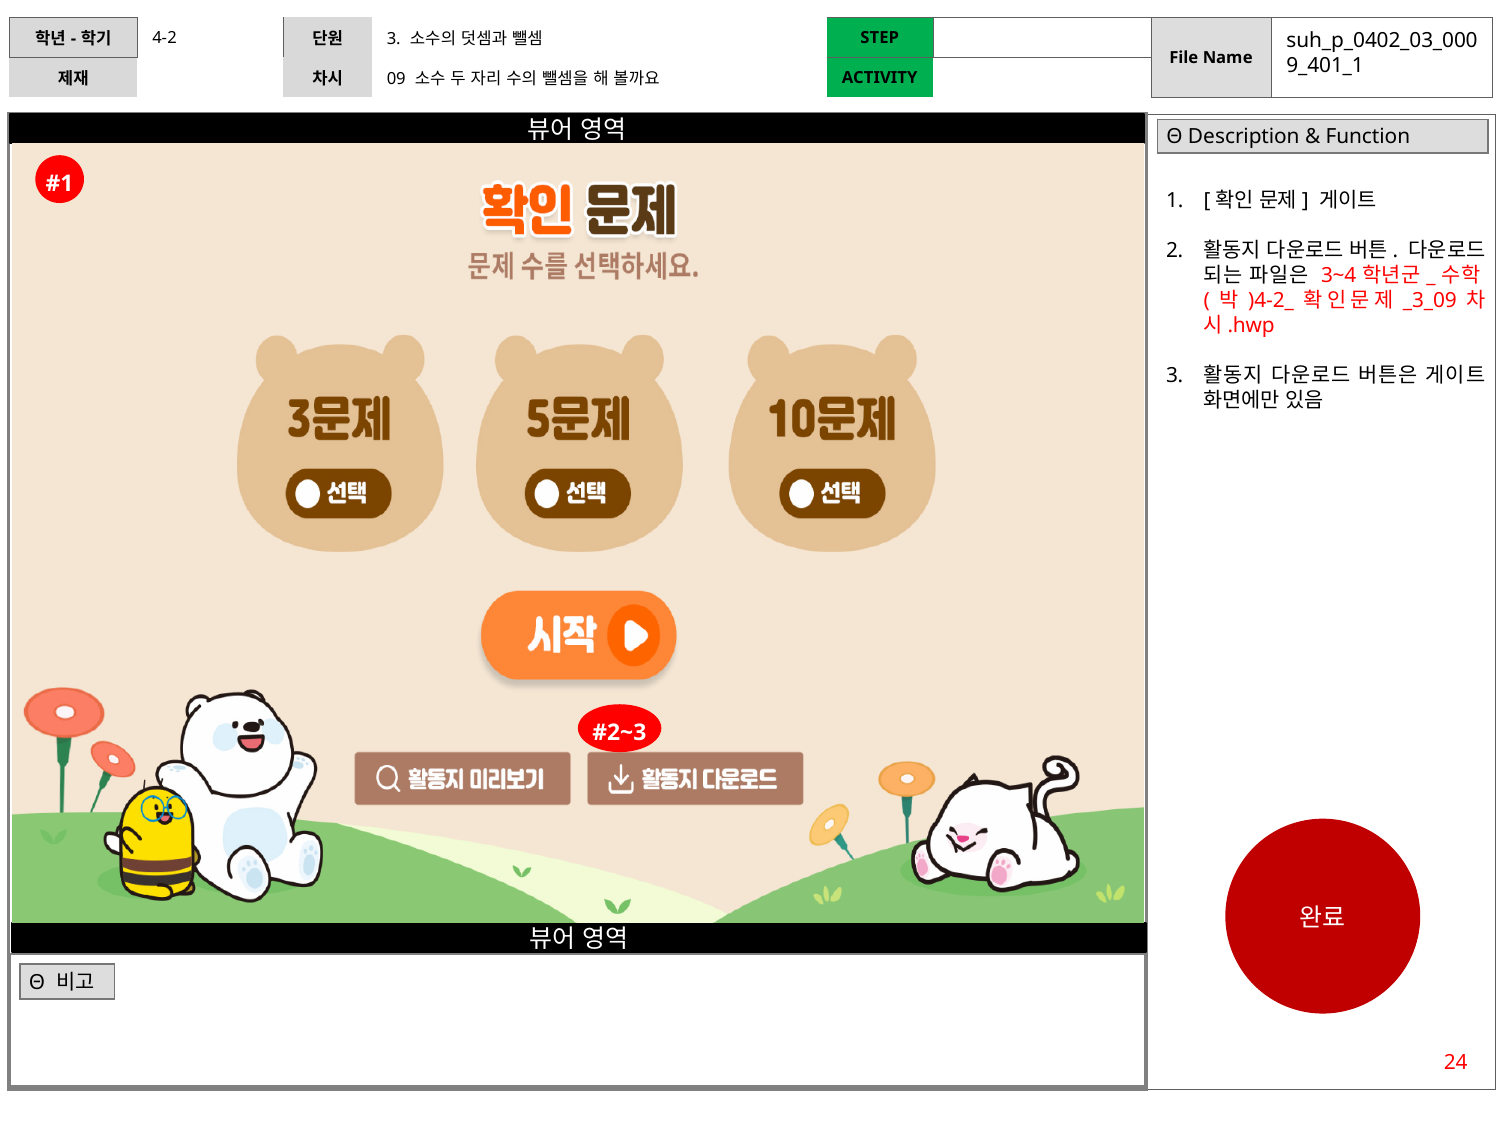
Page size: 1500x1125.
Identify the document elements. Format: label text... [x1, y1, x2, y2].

picture [11, 142, 1144, 923]
table_header Θ Description & Function [1158, 120, 1487, 152]
text_box 완료 [1223, 816, 1423, 1016]
text_box suh_p_0402_03_0009_401_1 [1271, 18, 1500, 84]
text_box [확인 문제] 게이트 활동지 다운로드 버튼. 다운로드 되는 파일은 3~4학년군_수학(박)4-2_확인문제_3_09차시.hwp 활동지 다운로드 버튼은 게이트 화면에만 있음 [1151, 179, 1500, 594]
